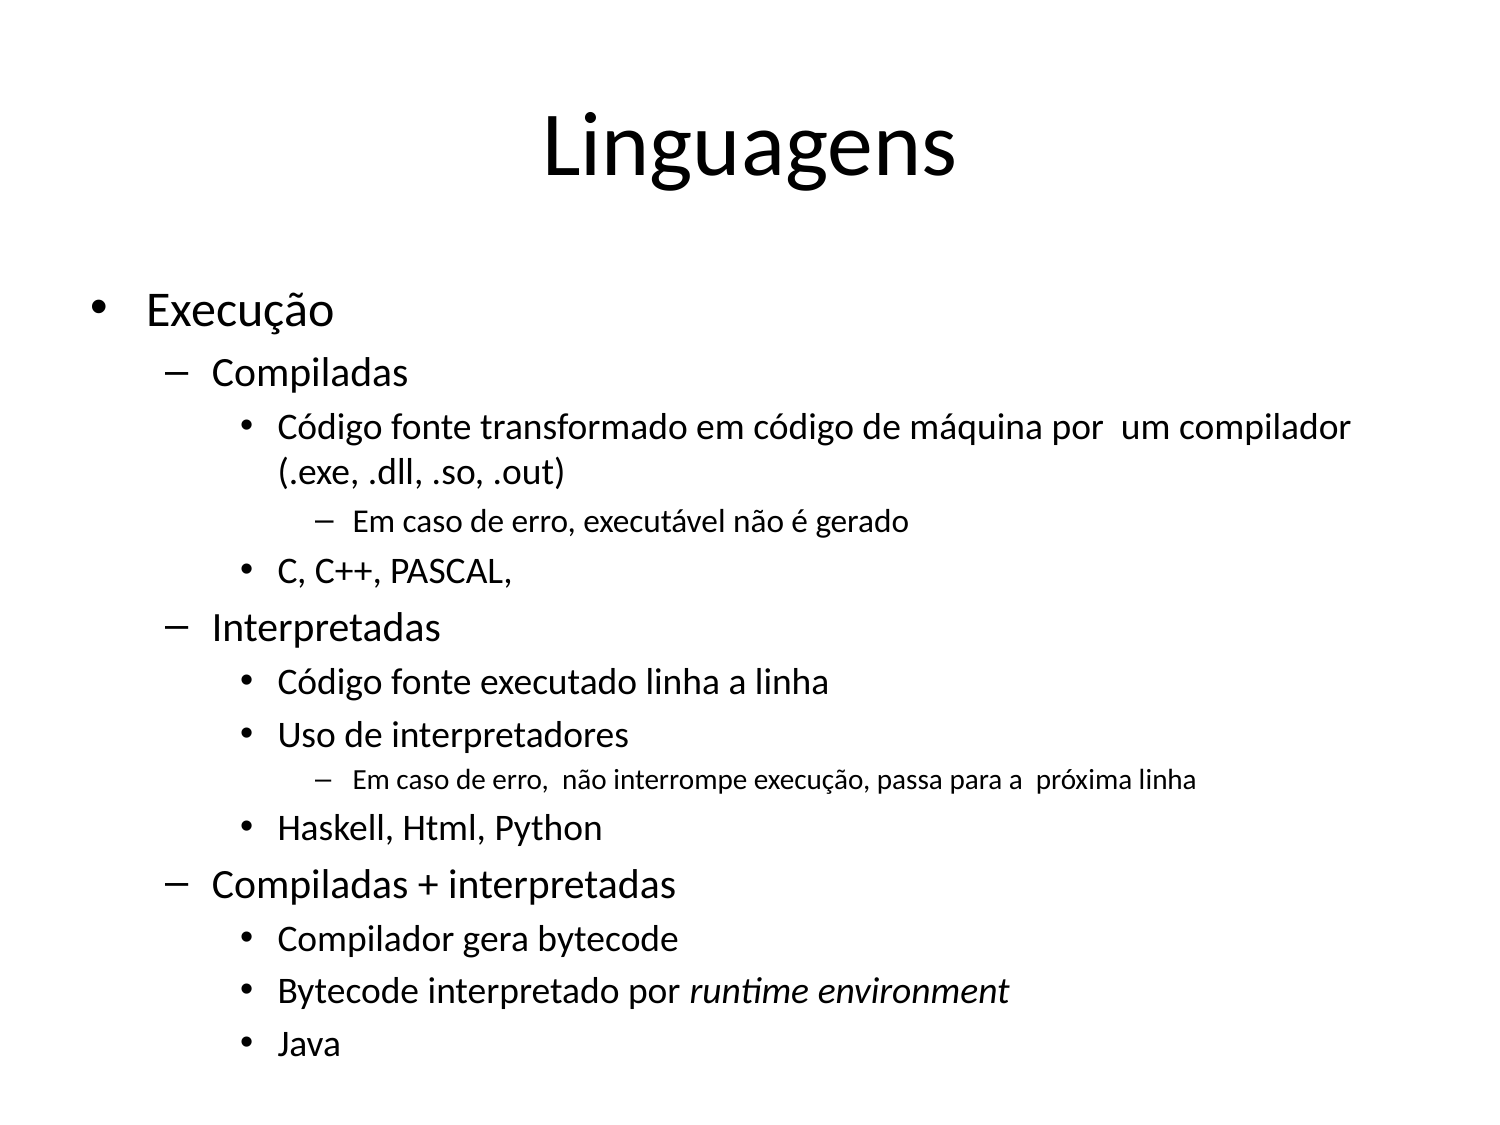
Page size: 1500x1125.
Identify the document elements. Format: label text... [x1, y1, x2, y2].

title Linguagens [74, 44, 1426, 233]
list Execução Compiladas Código fonte transformado em código de máquina por um compilador (.exe, .dll, .so, .out) Em caso de erro, executável não é gerado C, C++, PASCAL, Interpretadas Código fonte executado linha a linha Uso de interpretadores Em caso de erro, não interrompe execução, passa para a próxima linha Haskell, Html, Python Compiladas + interpretadas Compilador gera bytecode Bytecode interpretado por runtime environment Java [74, 268, 1426, 1012]
